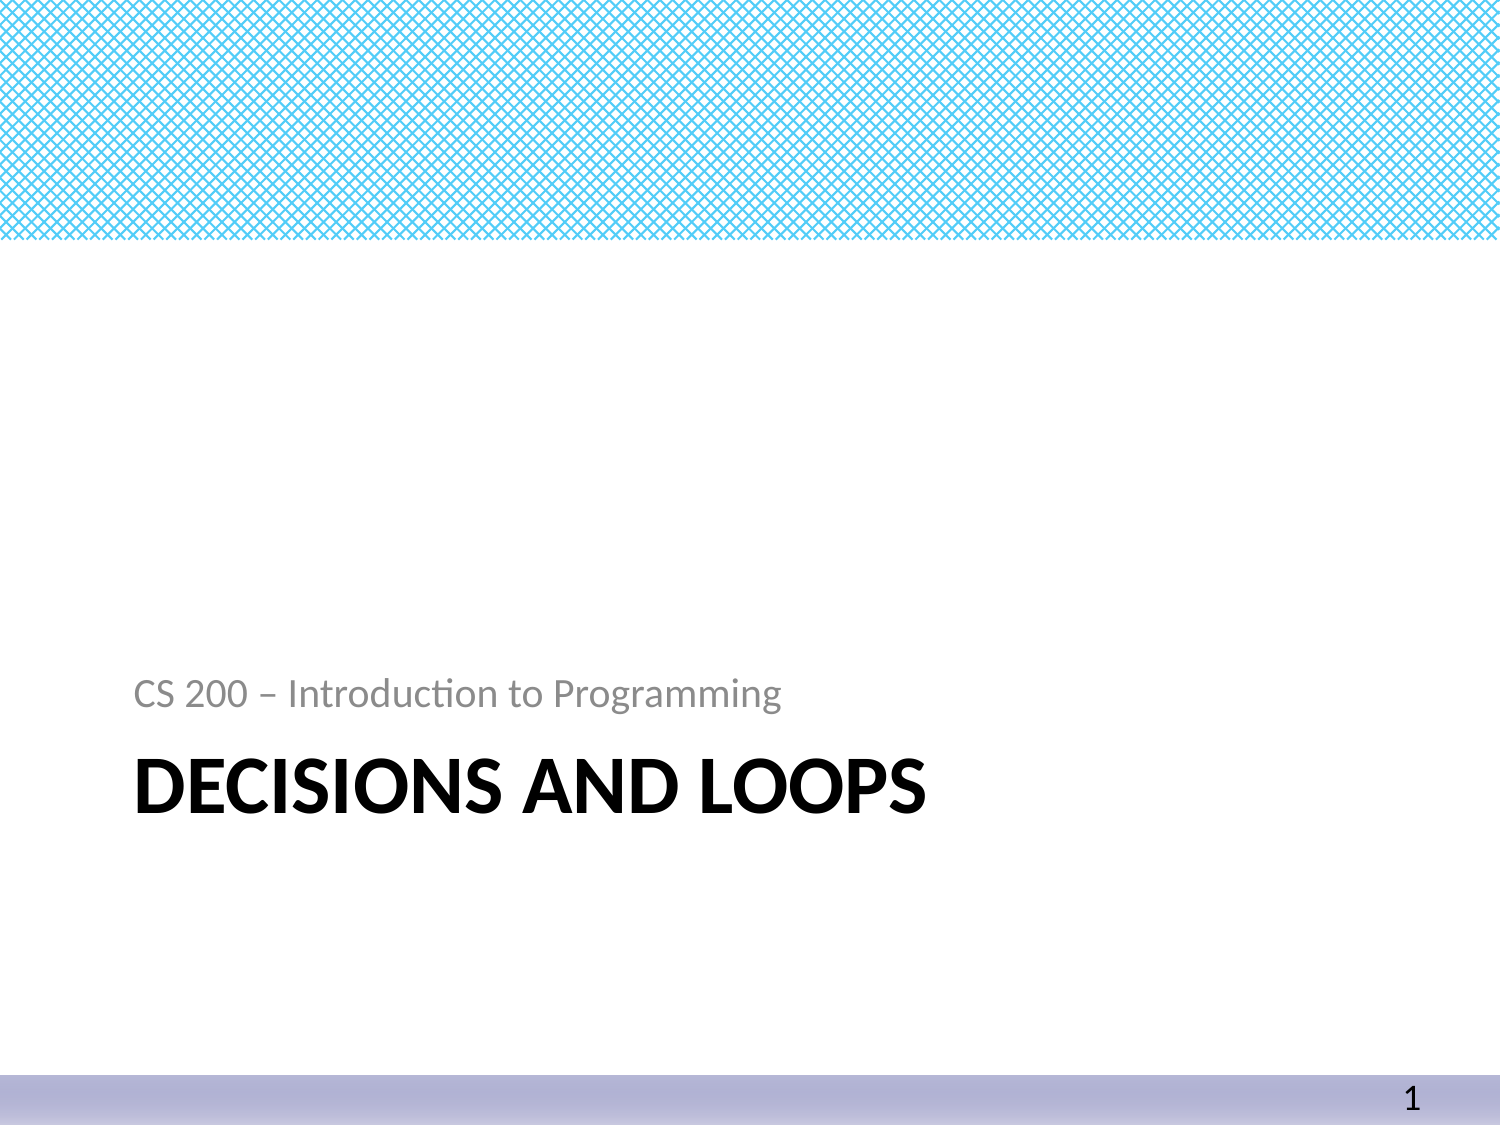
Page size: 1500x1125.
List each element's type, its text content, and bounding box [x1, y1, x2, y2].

list CS 200 – Introduction to Programming [118, 476, 1394, 723]
title Decisions and Loops [118, 723, 1394, 947]
